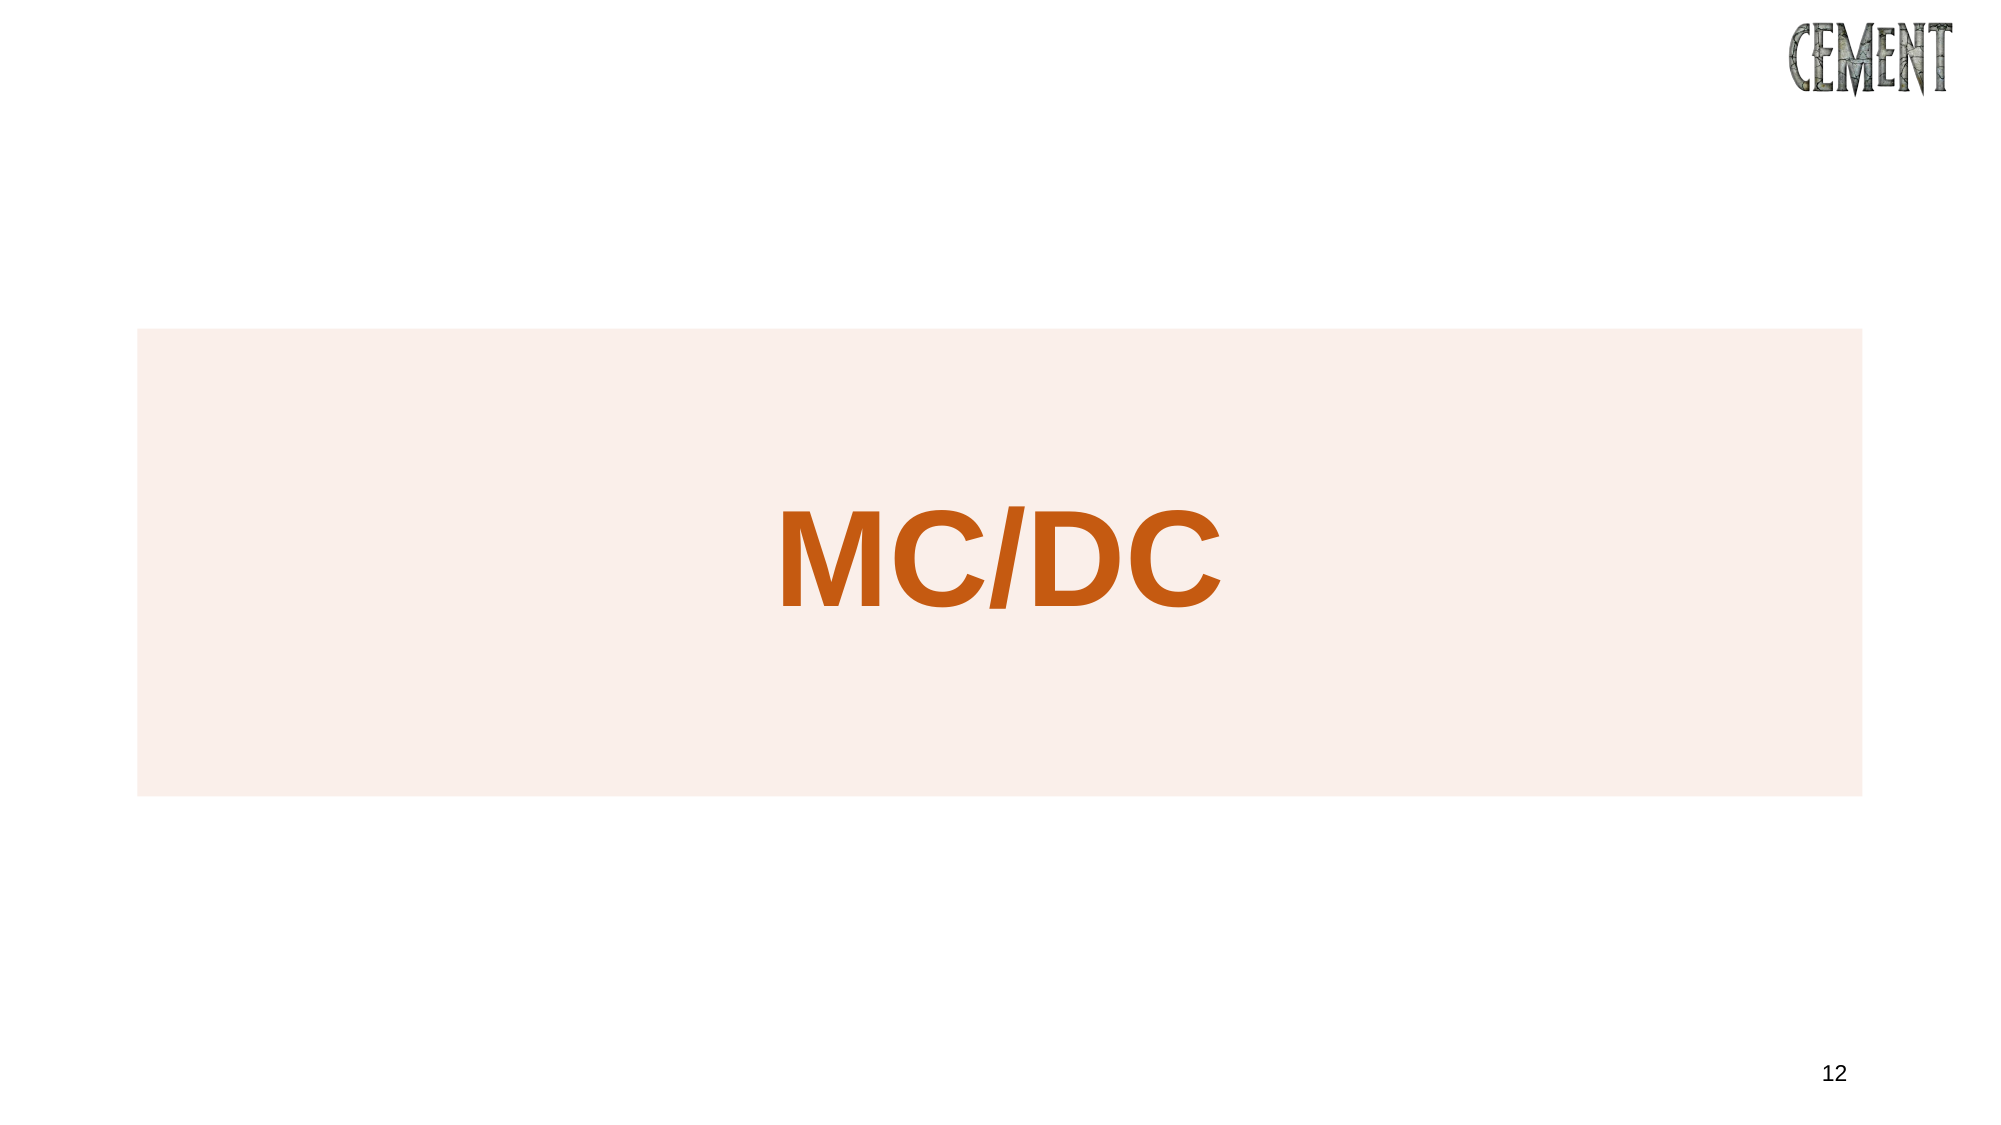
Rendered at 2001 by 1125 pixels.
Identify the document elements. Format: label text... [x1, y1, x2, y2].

picture [1785, 19, 1956, 102]
title MC/DC [137, 328, 1863, 797]
slide_number 12 [1412, 1042, 1863, 1103]
